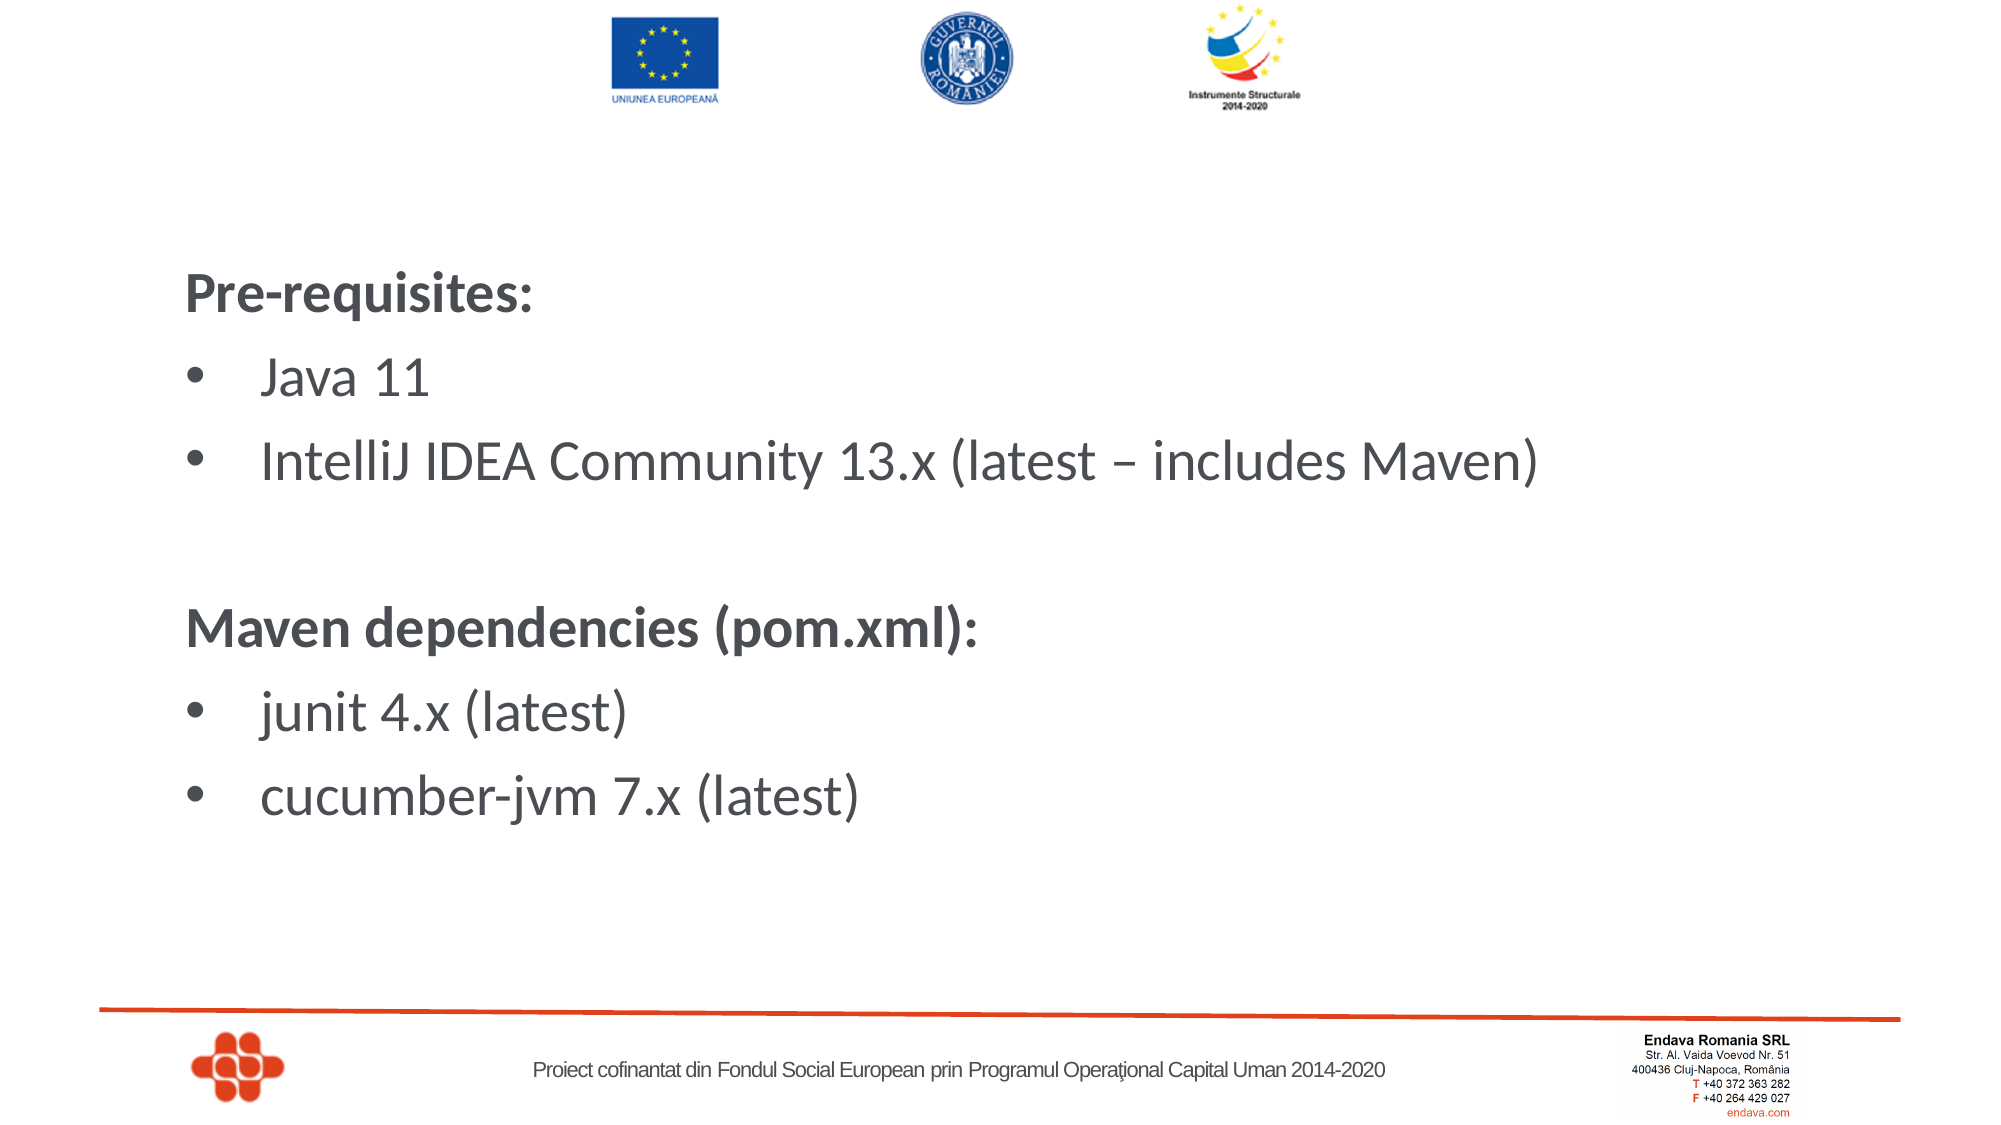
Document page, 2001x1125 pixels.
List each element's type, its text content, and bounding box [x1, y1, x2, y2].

picture [558, 0, 772, 126]
picture [1164, 0, 1332, 126]
picture [1618, 1024, 1809, 1124]
list Pre-requisites: Java 11 IntelliJ IDEA Community 13.x (latest – includes Maven) Maven dependencies (pom.xml): junit 4.x (latest) cucumber-jvm 7.x (latest) [170, 247, 1830, 878]
picture [855, 0, 1069, 121]
picture [136, 1016, 368, 1115]
